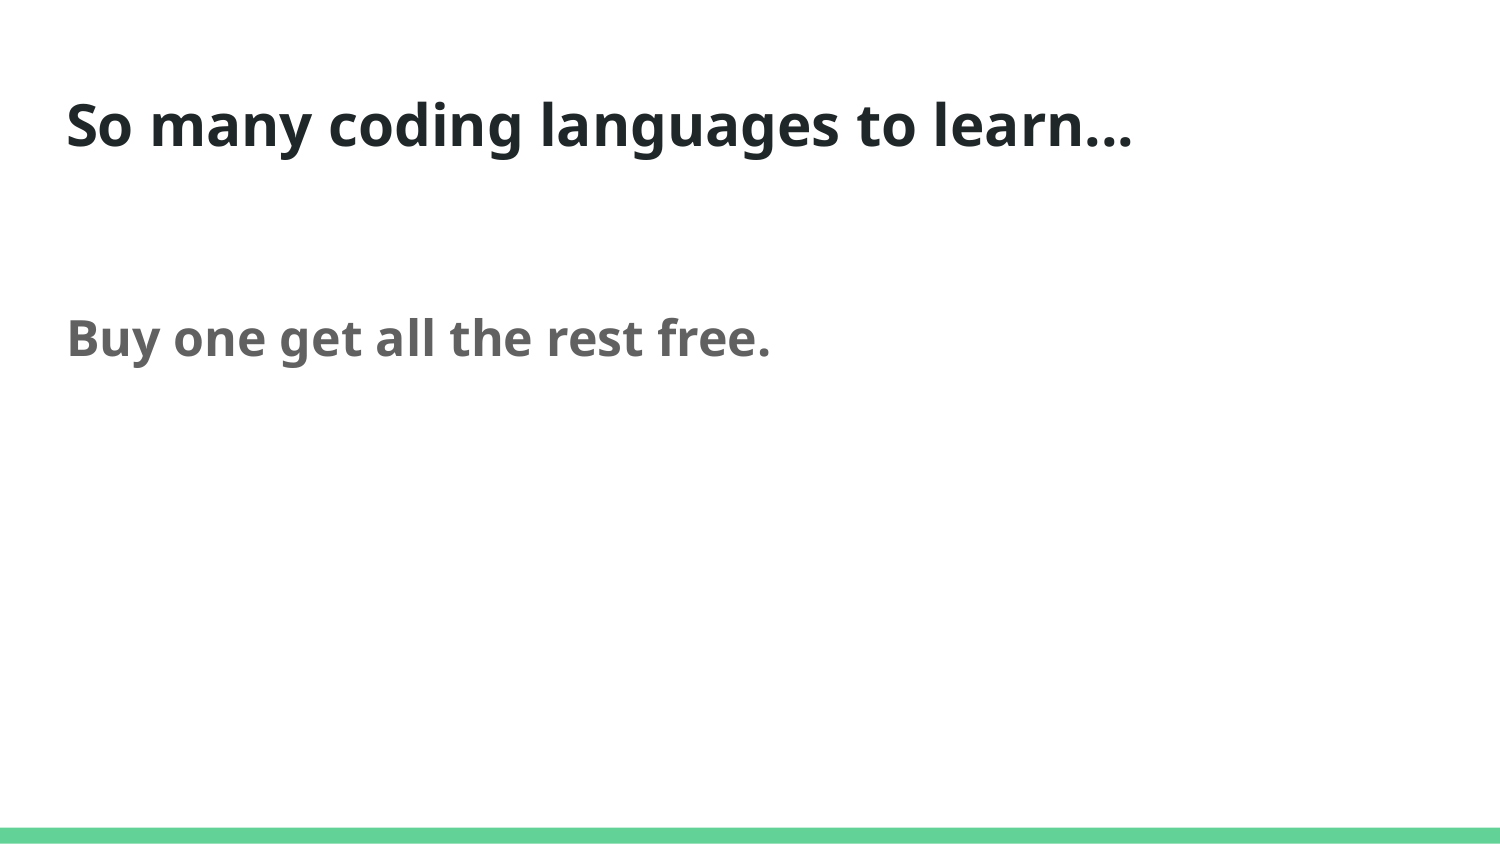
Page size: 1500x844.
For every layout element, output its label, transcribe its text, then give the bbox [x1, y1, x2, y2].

list Buy one get all the rest free. [51, 189, 1449, 750]
title So many coding languages to learn... [51, 72, 1449, 167]
